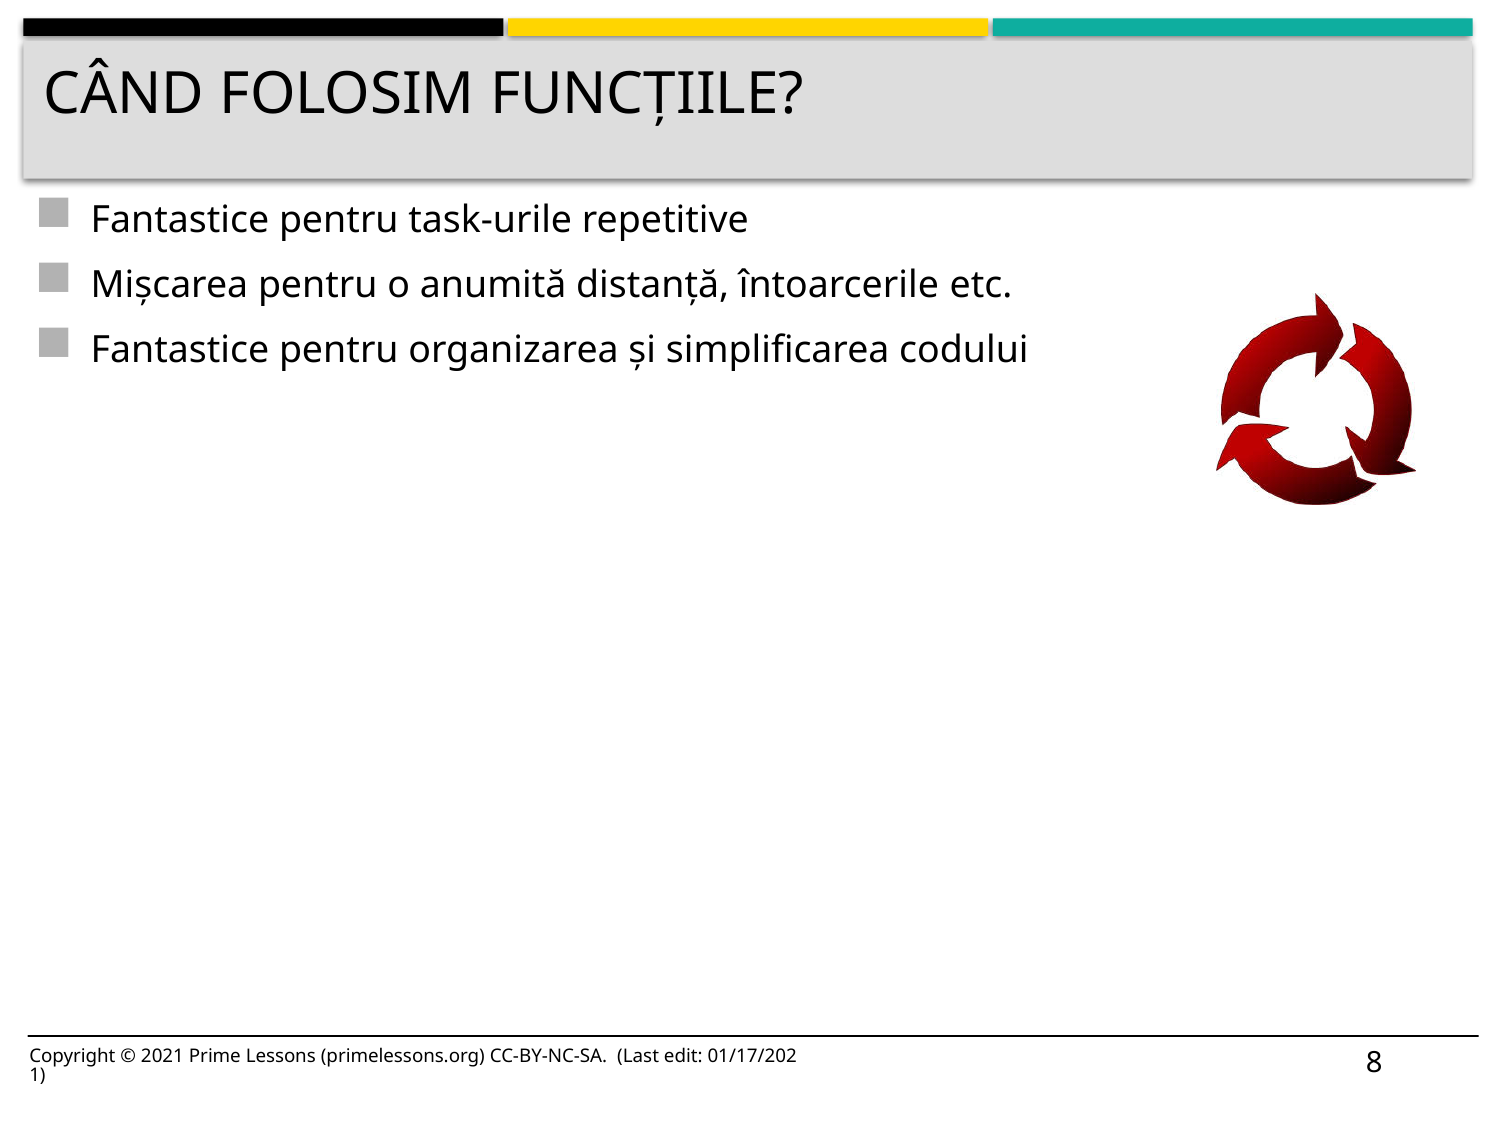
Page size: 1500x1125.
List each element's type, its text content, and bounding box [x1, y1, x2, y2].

list Fantastice pentru task-urile repetitive Mișcarea pentru o anumită distanță, întoarcerile etc. Fantastice pentru organizarea și simplificarea codului [25, 187, 1475, 1021]
slide_number 8 [1351, 1036, 1478, 1097]
title Când folosim funcțiile? [28, 48, 1464, 172]
picture [1216, 292, 1417, 505]
footer Copyright © 2021 Prime Lessons (primelessons.org) CC-BY-NC-SA. (Last edit: 01/17/2021) [14, 1036, 814, 1097]
